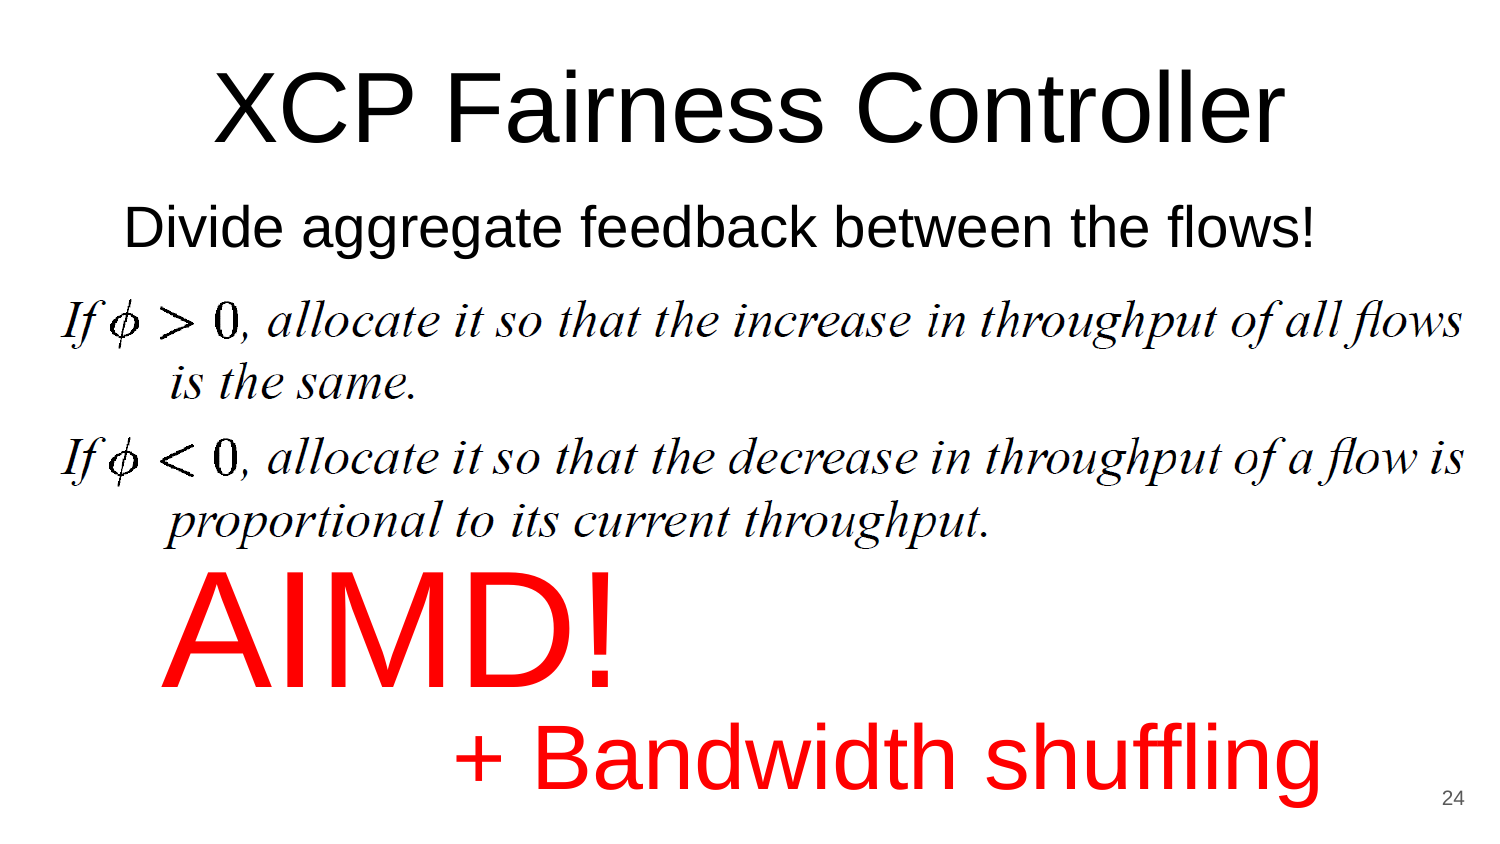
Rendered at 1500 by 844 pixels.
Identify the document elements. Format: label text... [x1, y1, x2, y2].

text_box AIMD! [0, 569, 791, 729]
text_box + Bandwidth shuffling [362, 690, 1417, 816]
text_box Divide aggregate feedback between the flows! [108, 181, 1417, 267]
title XCP Fairness Controller [53, 27, 1447, 153]
picture [0, 281, 1500, 563]
slide_number 24 [1389, 764, 1480, 830]
